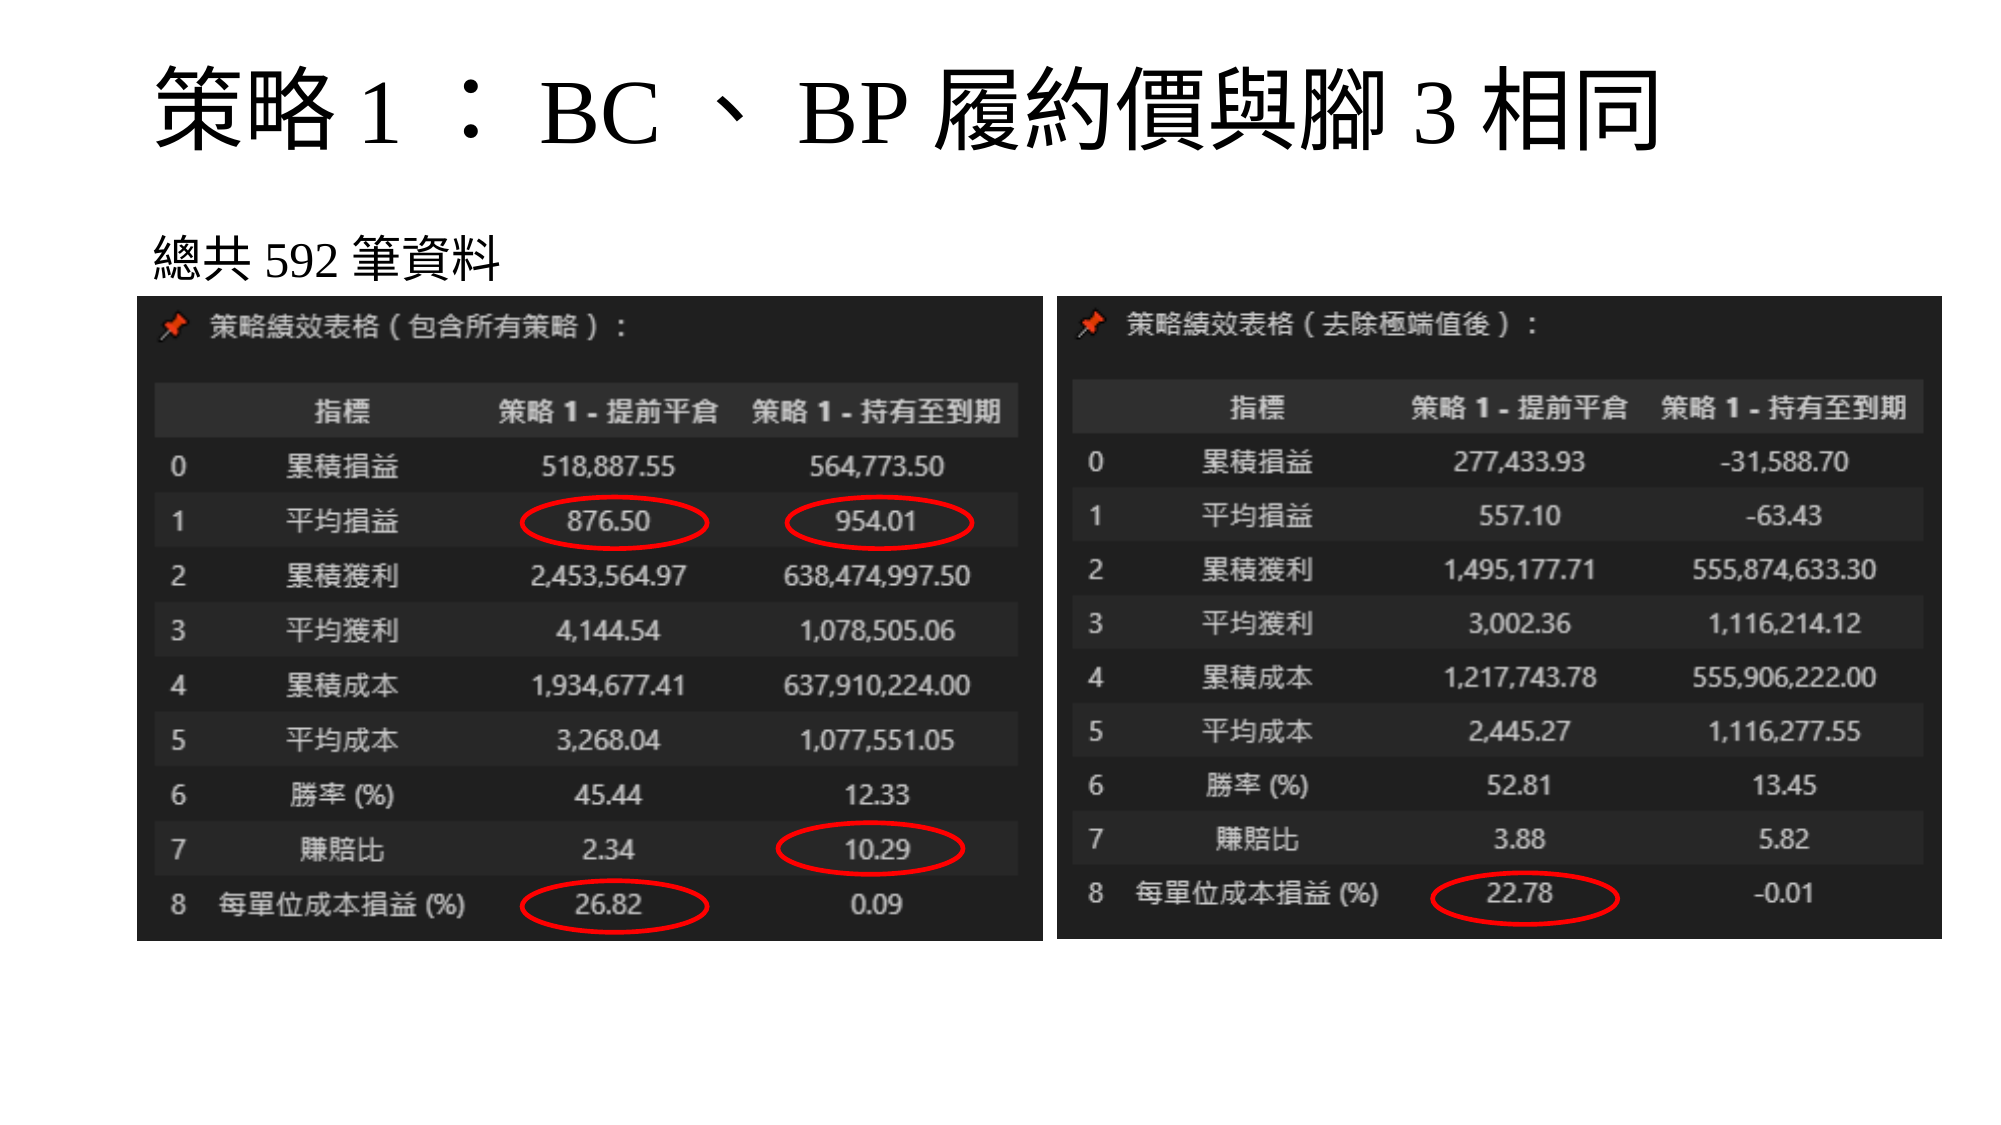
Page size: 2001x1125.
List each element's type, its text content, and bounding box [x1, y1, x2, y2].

title 策略1：BC、BP履約價與腳3相同 [137, 59, 1863, 226]
picture [1057, 296, 1942, 939]
picture [137, 296, 1043, 941]
list 總共592筆資料 [137, 226, 1863, 941]
